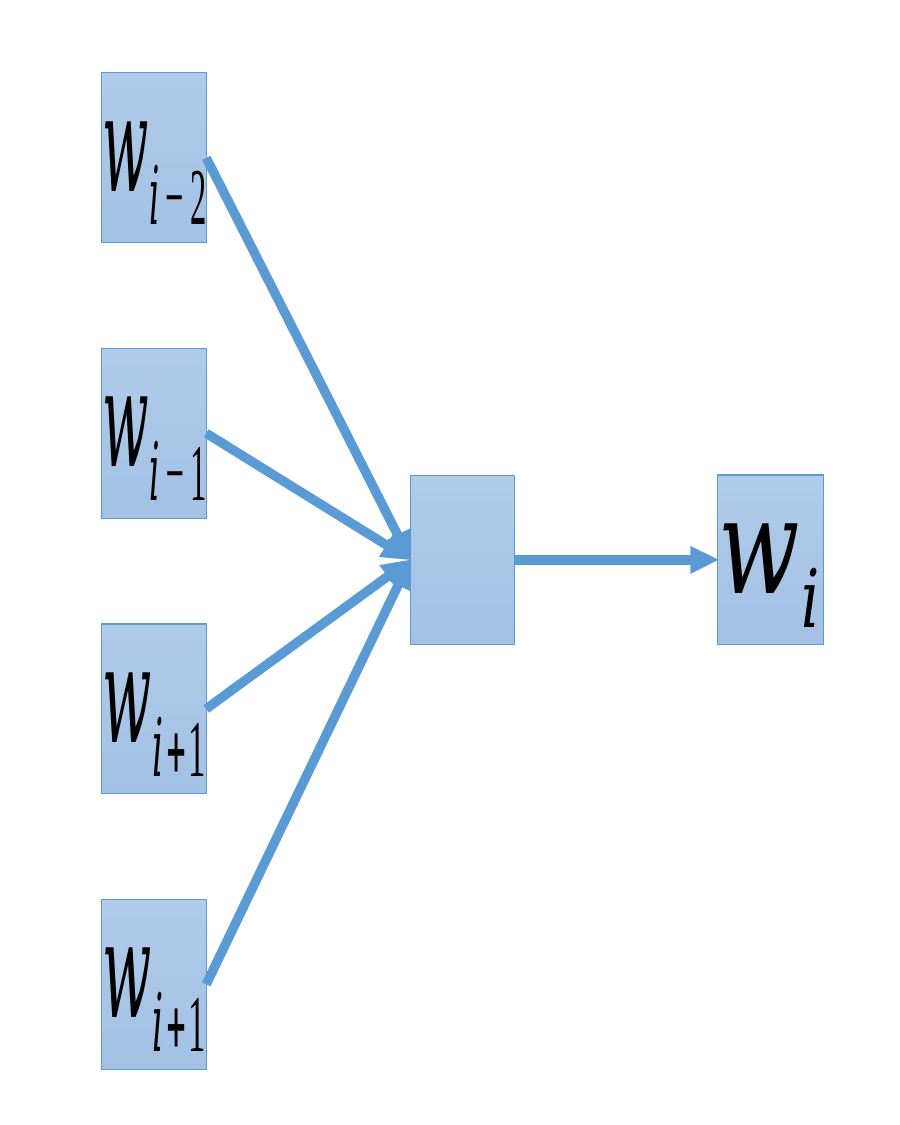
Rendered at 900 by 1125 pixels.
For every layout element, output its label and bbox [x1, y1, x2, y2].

text_box [206, 560, 411, 985]
text_box [411, 475, 515, 645]
text_box [206, 157, 411, 560]
